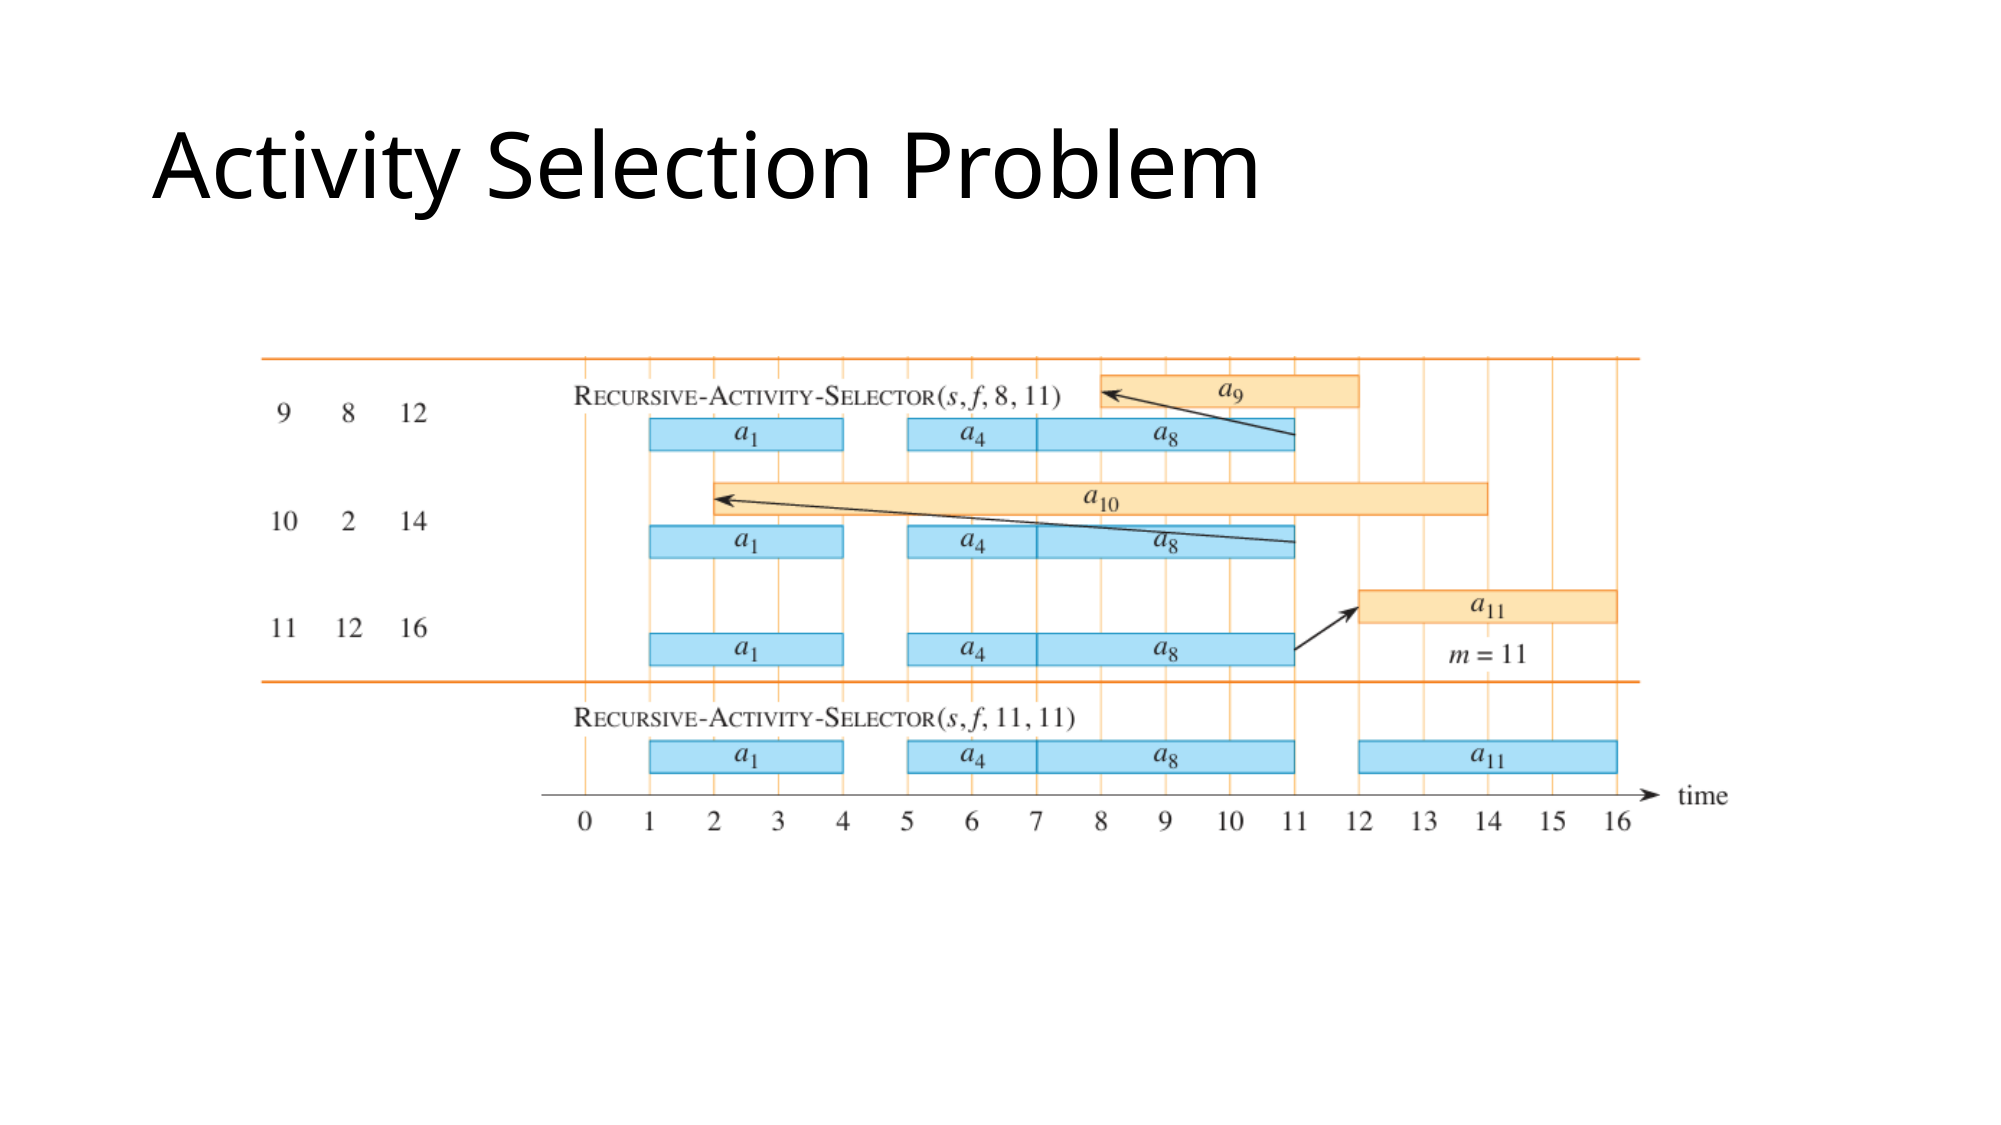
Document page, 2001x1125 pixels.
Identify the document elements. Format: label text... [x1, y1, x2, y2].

title Activity Selection Problem [137, 59, 1863, 278]
picture [252, 356, 1748, 846]
